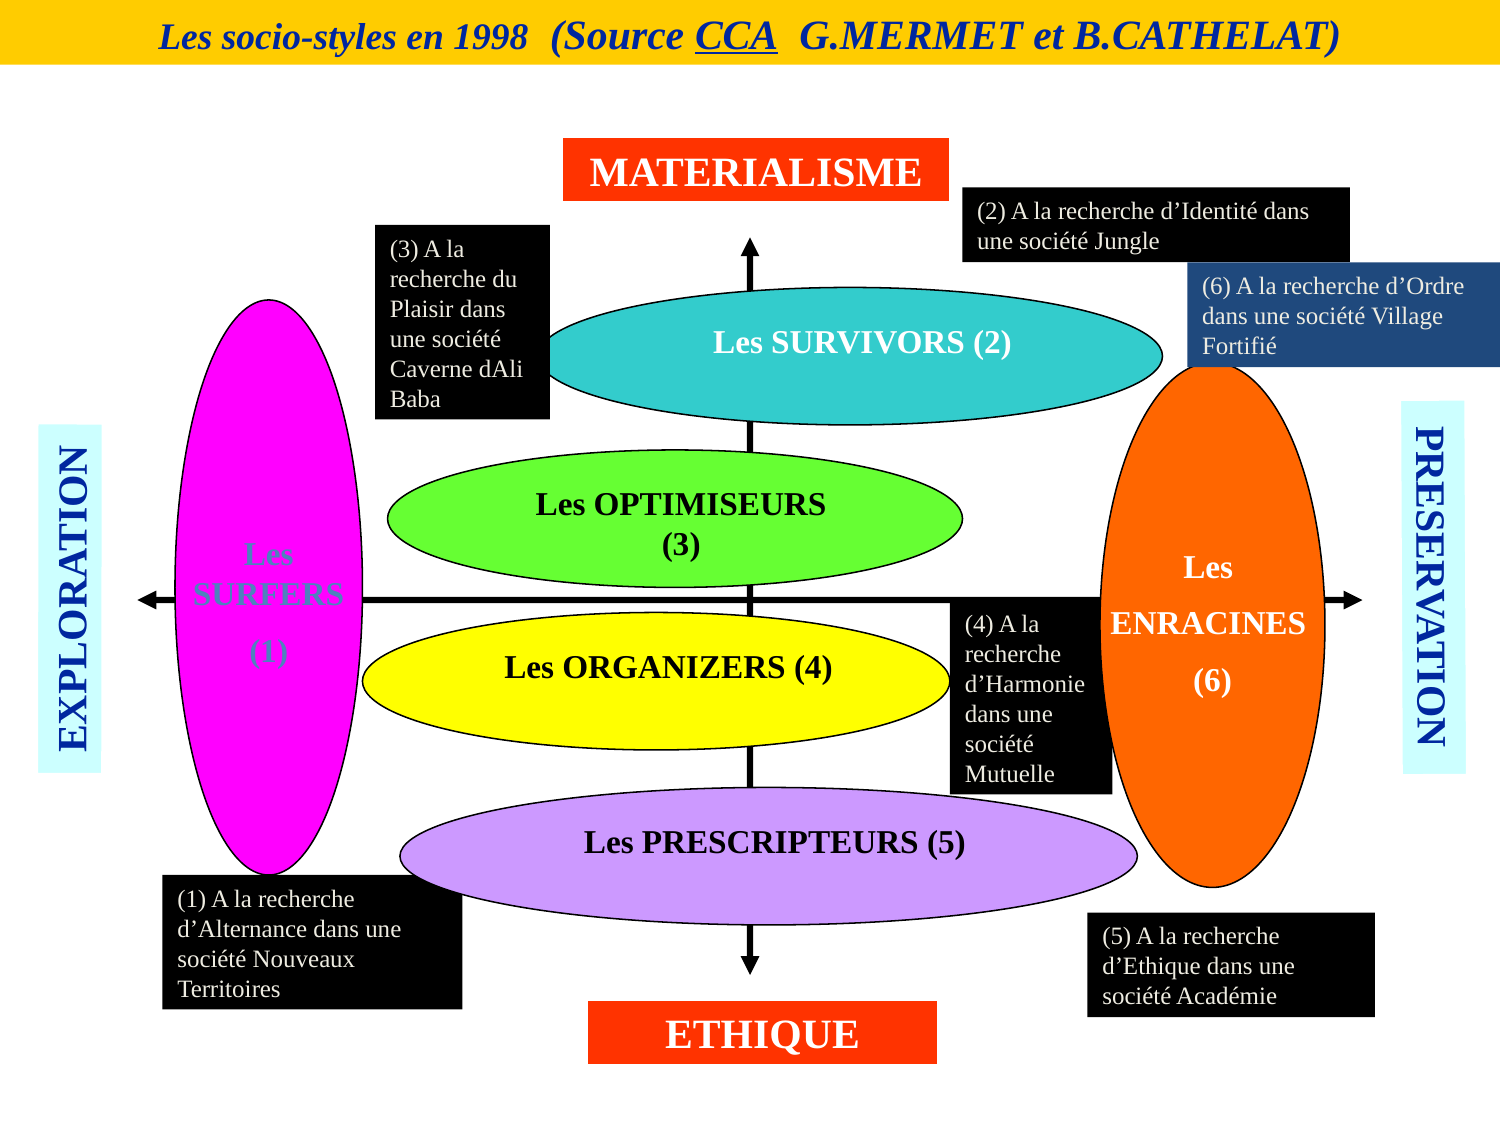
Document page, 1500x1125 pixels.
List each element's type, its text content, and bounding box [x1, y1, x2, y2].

text_box [179, 677, 358, 876]
text_box [177, 299, 361, 524]
text_box (4) A la recherche d’Harmonie dans une société Mutuelle [949, 599, 1113, 795]
text_box ETHIQUE [587, 999, 938, 1065]
text_box PRESERVATION [1400, 399, 1467, 775]
text_box Les OPTIMISEURS (3) [499, 474, 863, 570]
text_box Les socio-styles en 1998 (Source CCA G.MERMET et B.CATHELAT) [0, 0, 1500, 65]
text_box [137, 594, 149, 606]
text_box Les SURFERS (1) [149, 524, 388, 677]
text_box [362, 612, 949, 750]
text_box (5) A la recherche d’Ethique dans une société Académie [1087, 912, 1375, 1018]
text_box Les ENRACINES (6) [1037, 537, 1388, 706]
text_box [1105, 706, 1320, 888]
text_box EXPLORATION [37, 423, 103, 774]
text_box [1106, 368, 1319, 537]
text_box [743, 237, 757, 291]
text_box (2) A la recherche d’Identité dans une société Jungle [962, 187, 1350, 263]
text_box MATERIALISME [562, 137, 950, 203]
text_box (6) A la recherche d’Ordre dans une société Village Fortifié [1187, 262, 1500, 368]
text_box Les SURVIVORS (2) [687, 312, 1038, 368]
text_box [743, 925, 757, 976]
text_box (1) A la recherche d’Alternance dans une société Nouveaux Territoires [162, 874, 463, 1010]
text_box [399, 787, 1138, 925]
text_box Les PRESCRIPTEURS (5) [562, 812, 988, 868]
text_box [550, 287, 1163, 425]
text_box [387, 449, 963, 588]
text_box (3) A la recherche du Plaisir dans une société Caverne dAli Baba [375, 224, 550, 420]
text_box Les ORGANIZERS (4) [487, 637, 850, 693]
